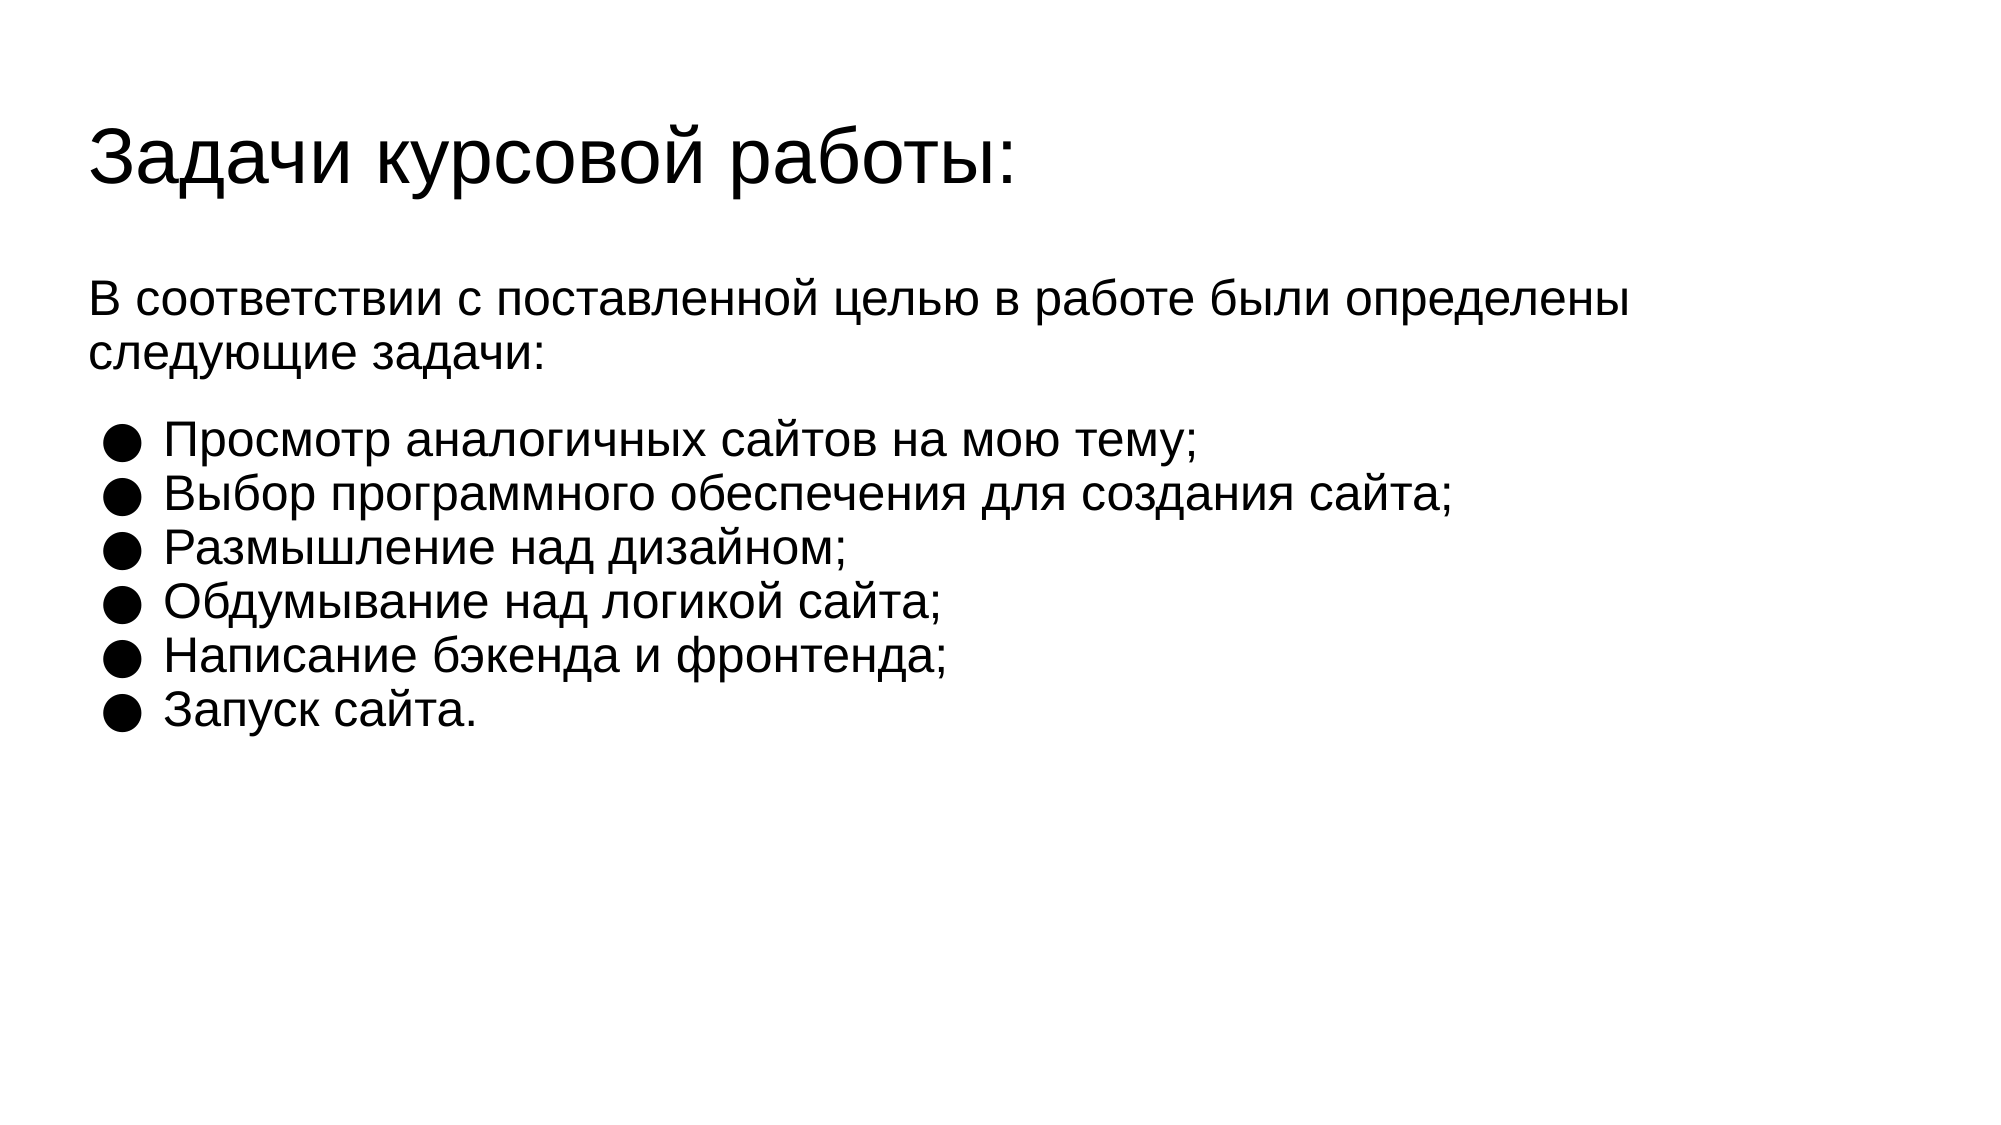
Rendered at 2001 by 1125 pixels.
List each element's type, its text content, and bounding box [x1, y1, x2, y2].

text_box Задачи курсовой работы: [68, 95, 1932, 221]
text_box В соответствии с поставленной целью в работе были определены следующие задачи: Просмотр аналогичных сайтов на мою тему; Выбор программного обеспечения для создания сайта; Размышление над дизайном; Обдумывание над логикой сайта; Написание бэкенда и фронтенда; Запуск сайта. [68, 251, 1932, 1000]
